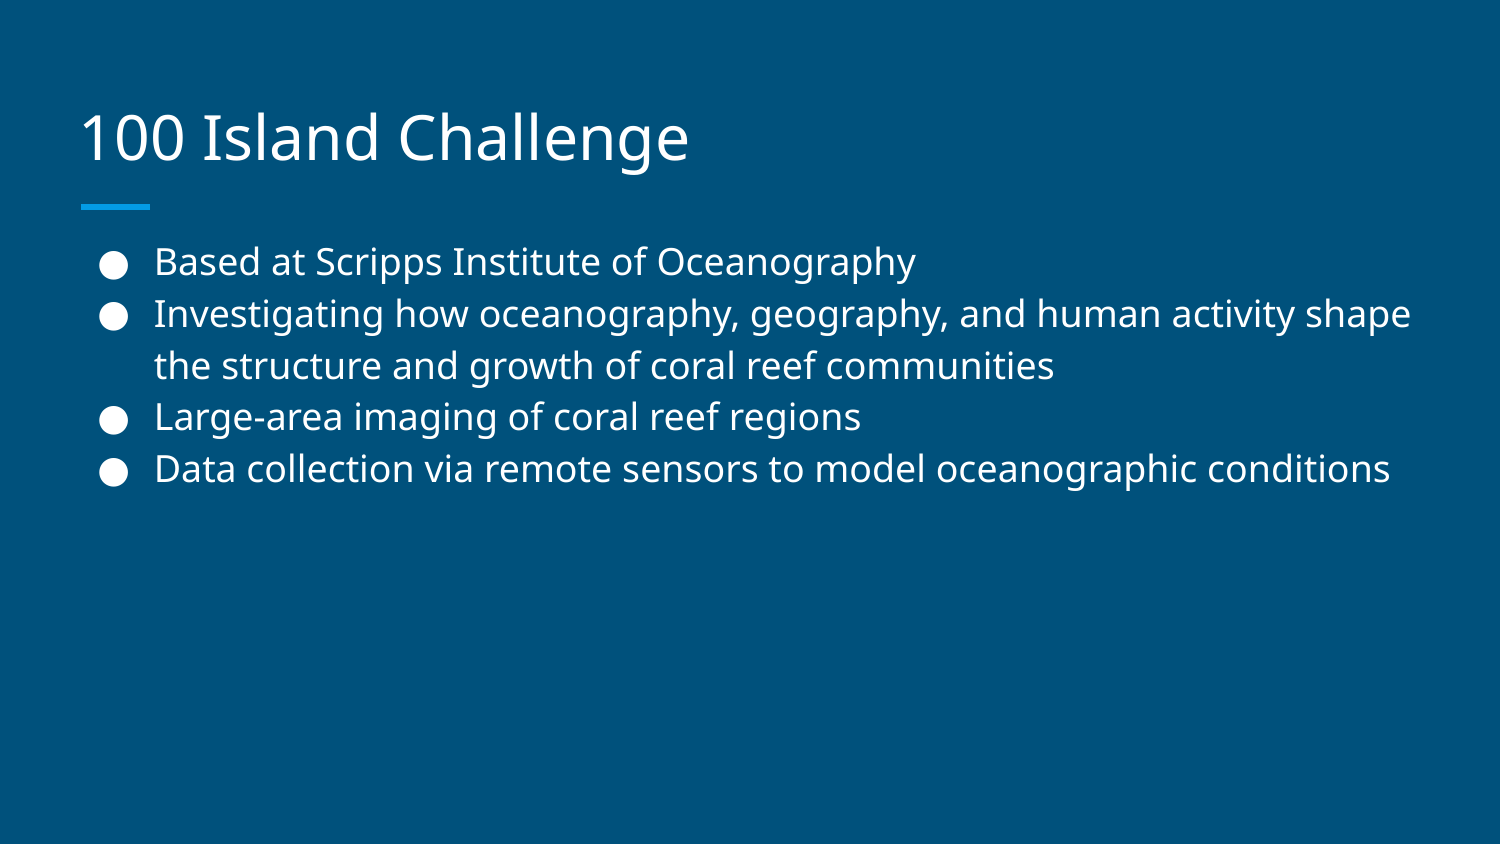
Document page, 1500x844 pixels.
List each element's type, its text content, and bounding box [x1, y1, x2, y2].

title 100 Island Challenge [63, 75, 1437, 188]
list Based at Scripps Institute of Oceanography Investigating how oceanography, geography, and human activity shape the structure and growth of coral reef communities Large-area imaging of coral reef regions Data collection via remote sensors to model oceanographic conditions [63, 216, 1437, 783]
